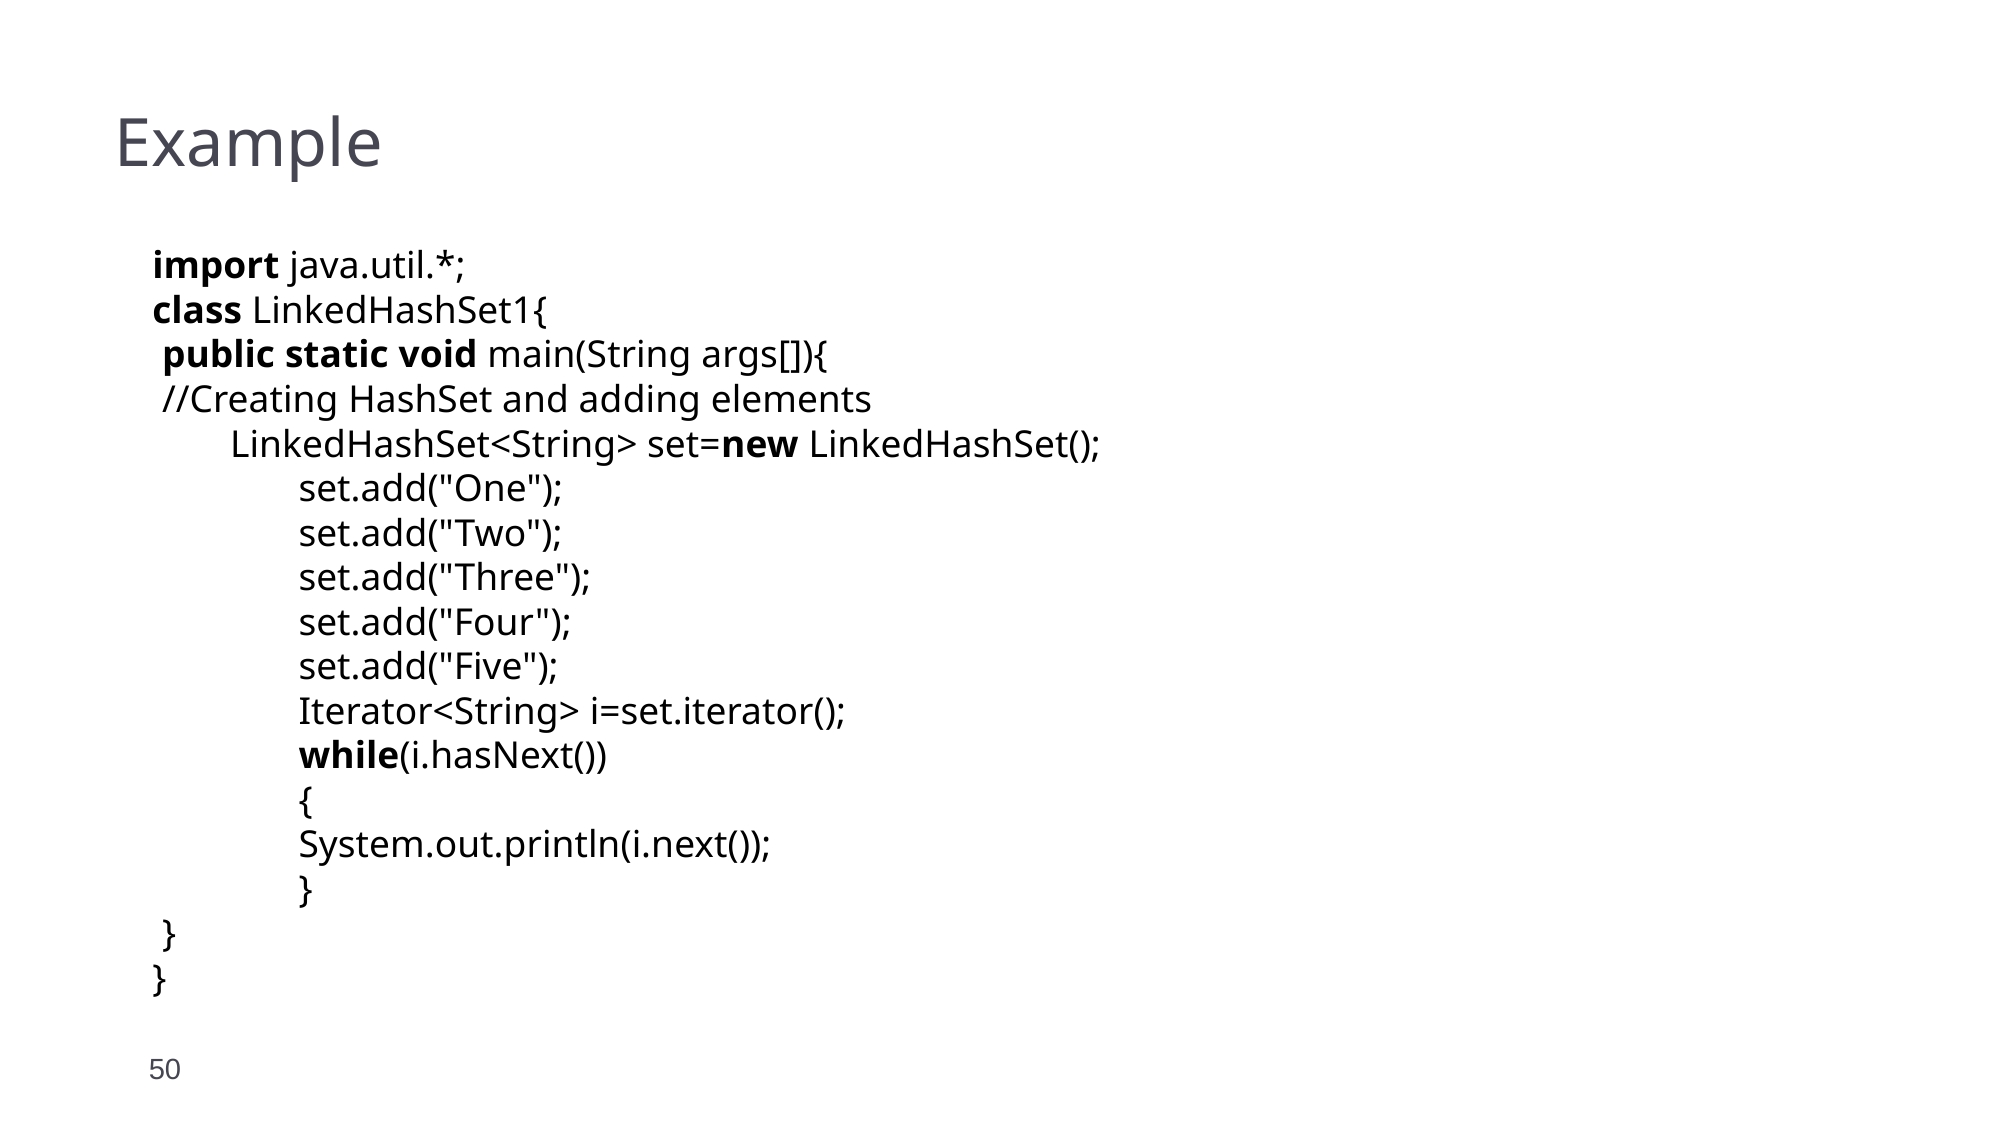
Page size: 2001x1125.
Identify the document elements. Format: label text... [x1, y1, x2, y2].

title Example [99, 24, 1900, 188]
slide_number 50 [133, 1042, 568, 1103]
list import java.util.*; class LinkedHashSet1{ public static void main(String args[]){ //Creating HashSet and adding elements LinkedHashSet<String> set=new LinkedHashSet(); set.add("One"); set.add("Two"); set.add("Three"); set.add("Four"); set.add("Five"); Iterator<String> i=set.iterator(); while(i.hasNext()) { System.out.println(i.next()); } } } [137, 234, 1863, 1014]
